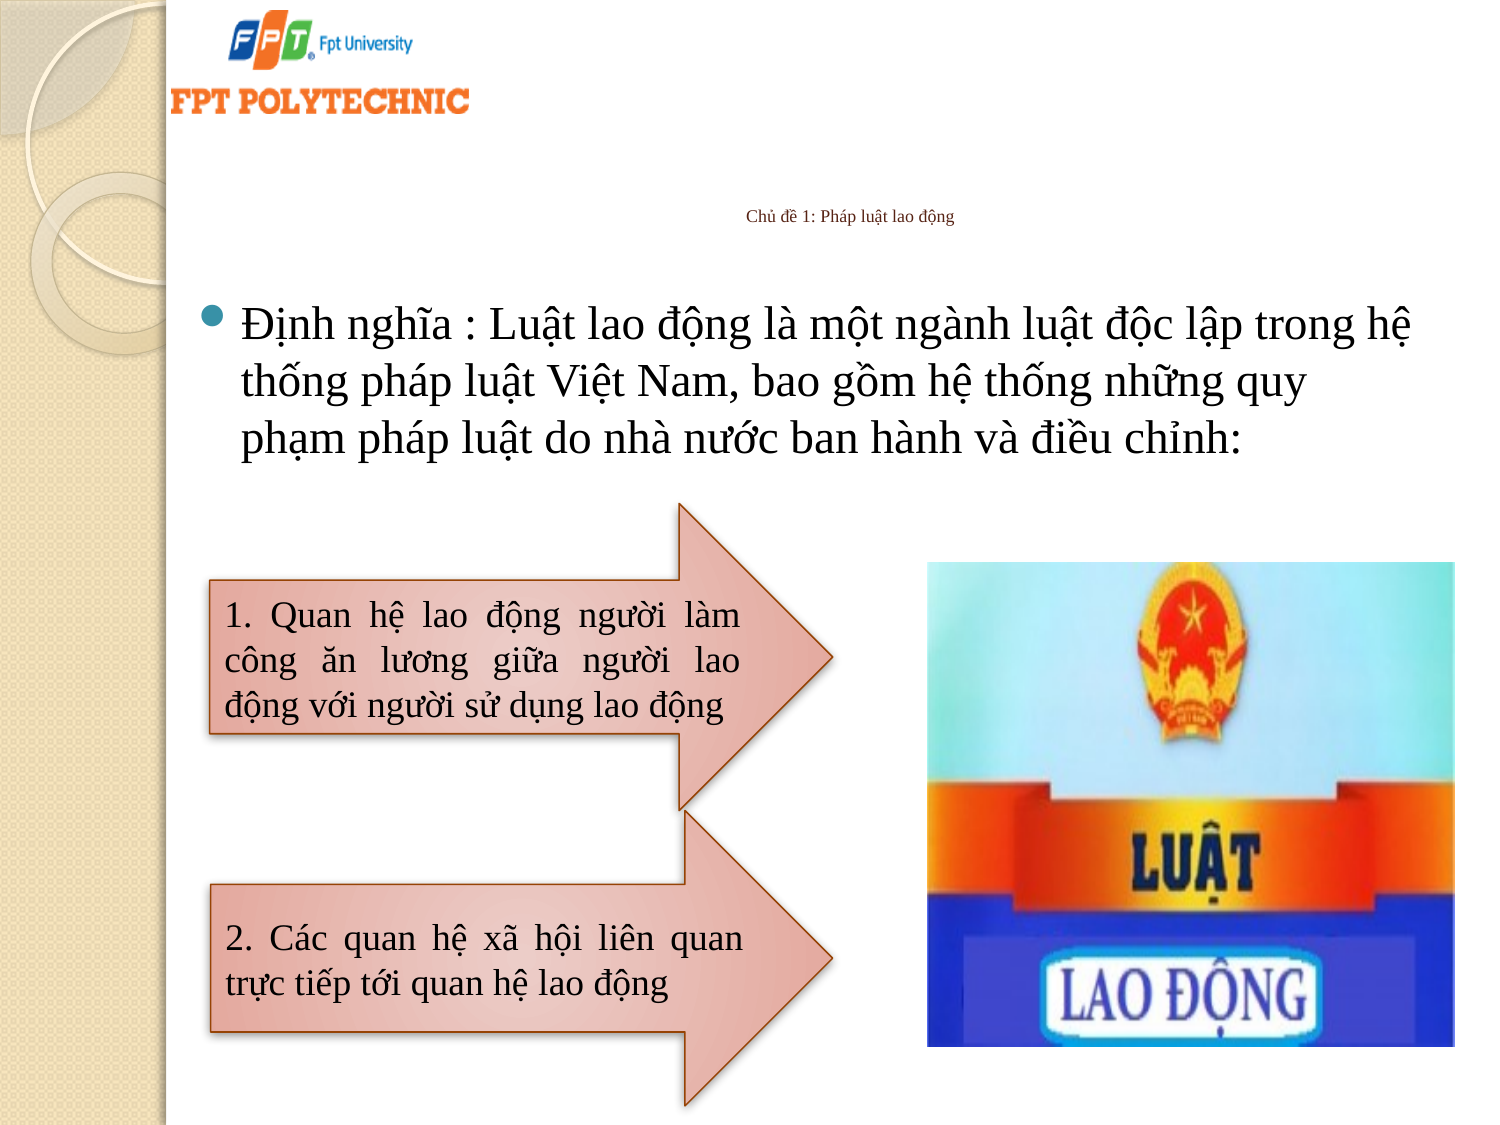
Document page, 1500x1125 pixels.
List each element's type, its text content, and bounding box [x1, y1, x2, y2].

list Định nghĩa : Luật lao động là một ngành luật độc lập trong hệ thống pháp luật Việt Nam, bao gồm hệ thống những quy phạm pháp luật do nhà nước ban hành và điều chỉnh: [171, 284, 1436, 504]
text_box 1. Quan hệ lao động người làm công ăn lương giữa người lao động với người sử dụng lao động [208, 502, 834, 812]
title Chủ đề 1: Pháp luật lao động [235, 196, 1466, 256]
text_box 2. Các quan hệ xã hội liên quan trực tiếp tới quan hệ lao động [209, 809, 834, 1107]
picture [926, 562, 1456, 1048]
picture [170, 9, 469, 114]
